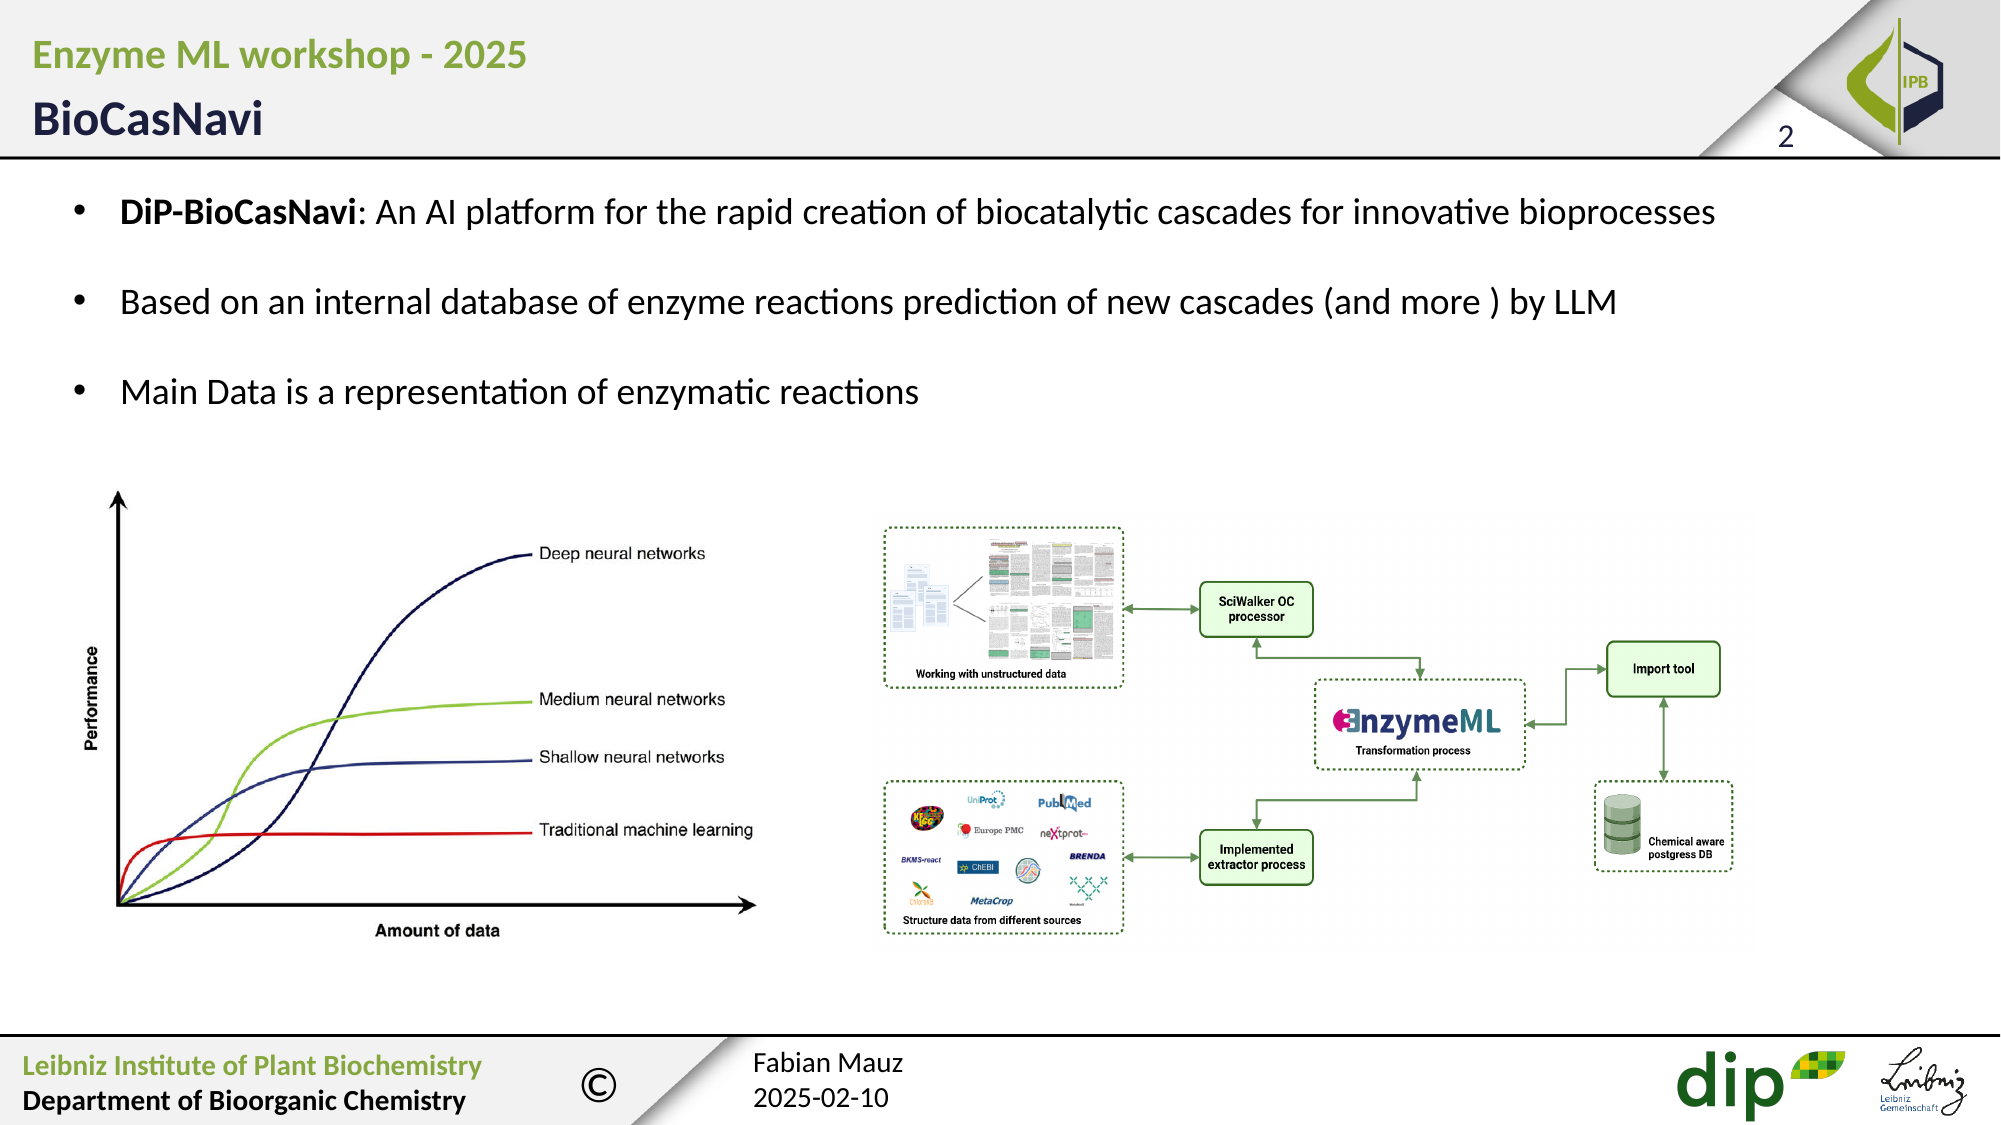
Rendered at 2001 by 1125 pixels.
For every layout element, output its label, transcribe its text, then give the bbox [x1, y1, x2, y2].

list BioCasNavi [17, 79, 1223, 149]
picture [0, 0, 2001, 1125]
text_box DiP-BioCasNavi: An AI platform for the rapid creation of biocatalytic cascades for innovative bioprocesses Based on an internal database of enzyme reactions prediction of new cascades (and more ) by LLM Main Data is a representation of enzymatic reactions [58, 179, 1898, 555]
list Enzyme ML workshop - 2025 [17, 19, 1378, 79]
